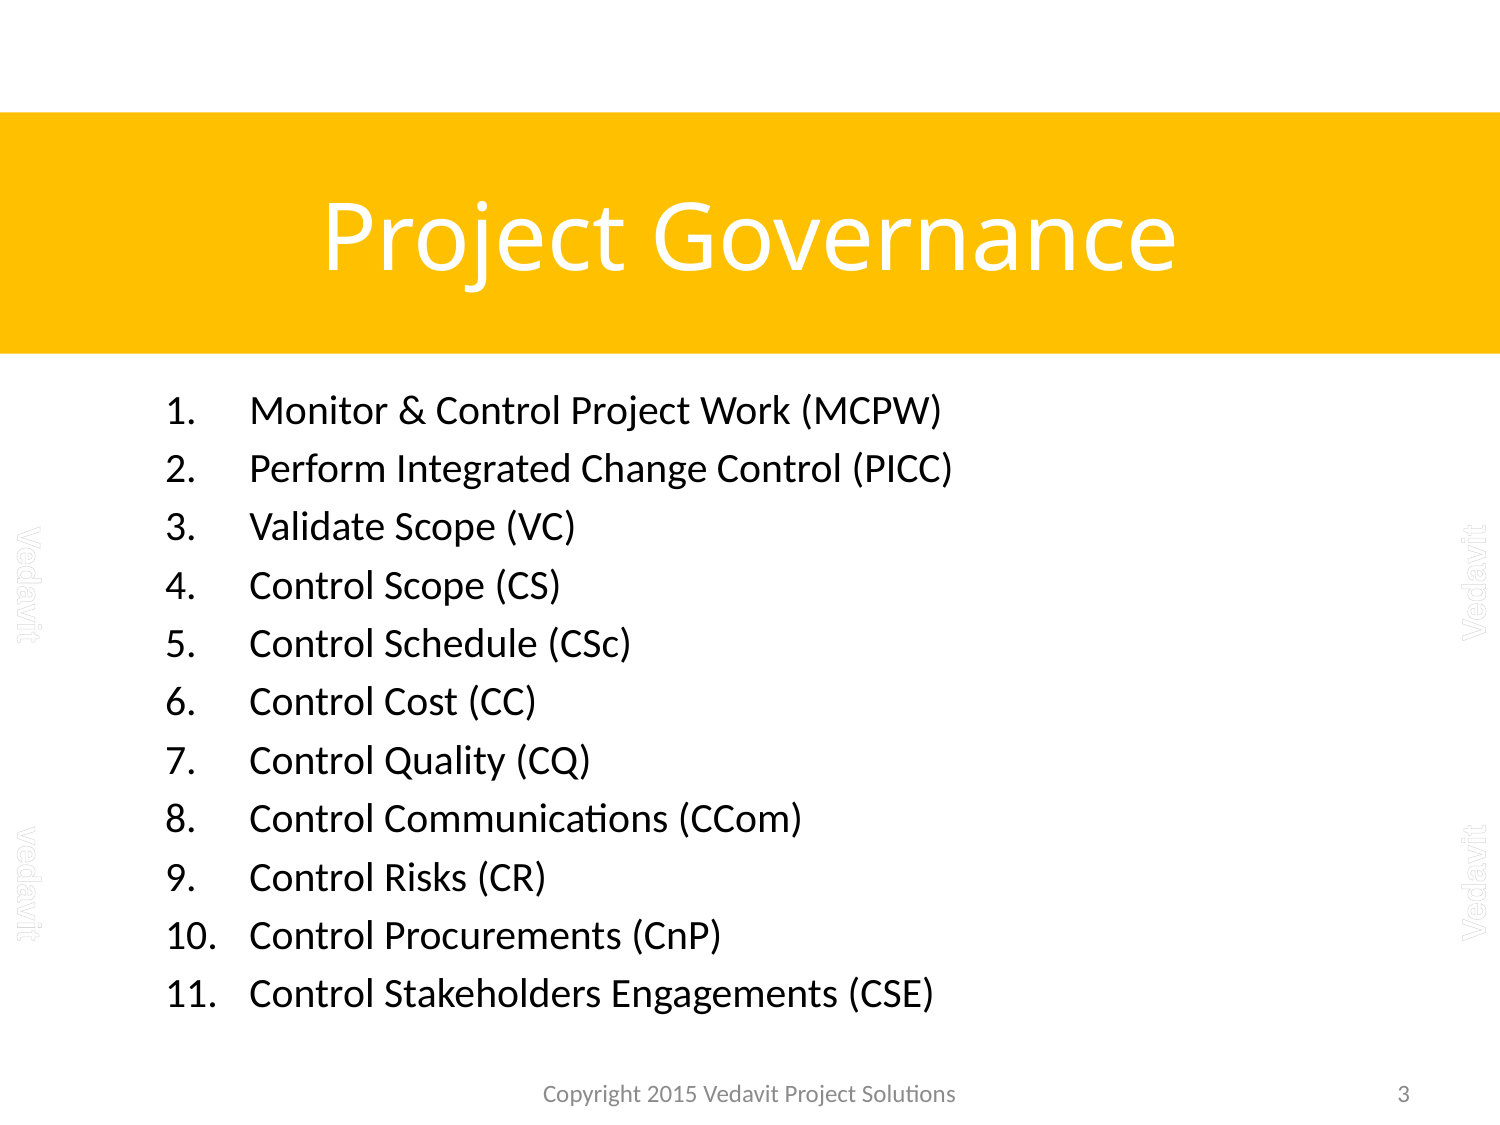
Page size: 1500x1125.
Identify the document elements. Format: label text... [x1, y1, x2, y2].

subtitle Monitor & Control Project Work (MCPW) Perform Integrated Change Control (PICC) Validate Scope (VC) Control Scope (CS) Control Schedule (CSc) Control Cost (CC) Control Quality (CQ) Control Communications (CCom) Control Risks (CR) Control Procurements (CnP) Control Stakeholders Engagements (CSE) [150, 375, 1413, 975]
slide_number 3 [1074, 1062, 1425, 1123]
title Project Governance [0, 112, 1500, 354]
footer Copyright 2015 Vedavit Project Solutions [512, 1062, 988, 1123]
